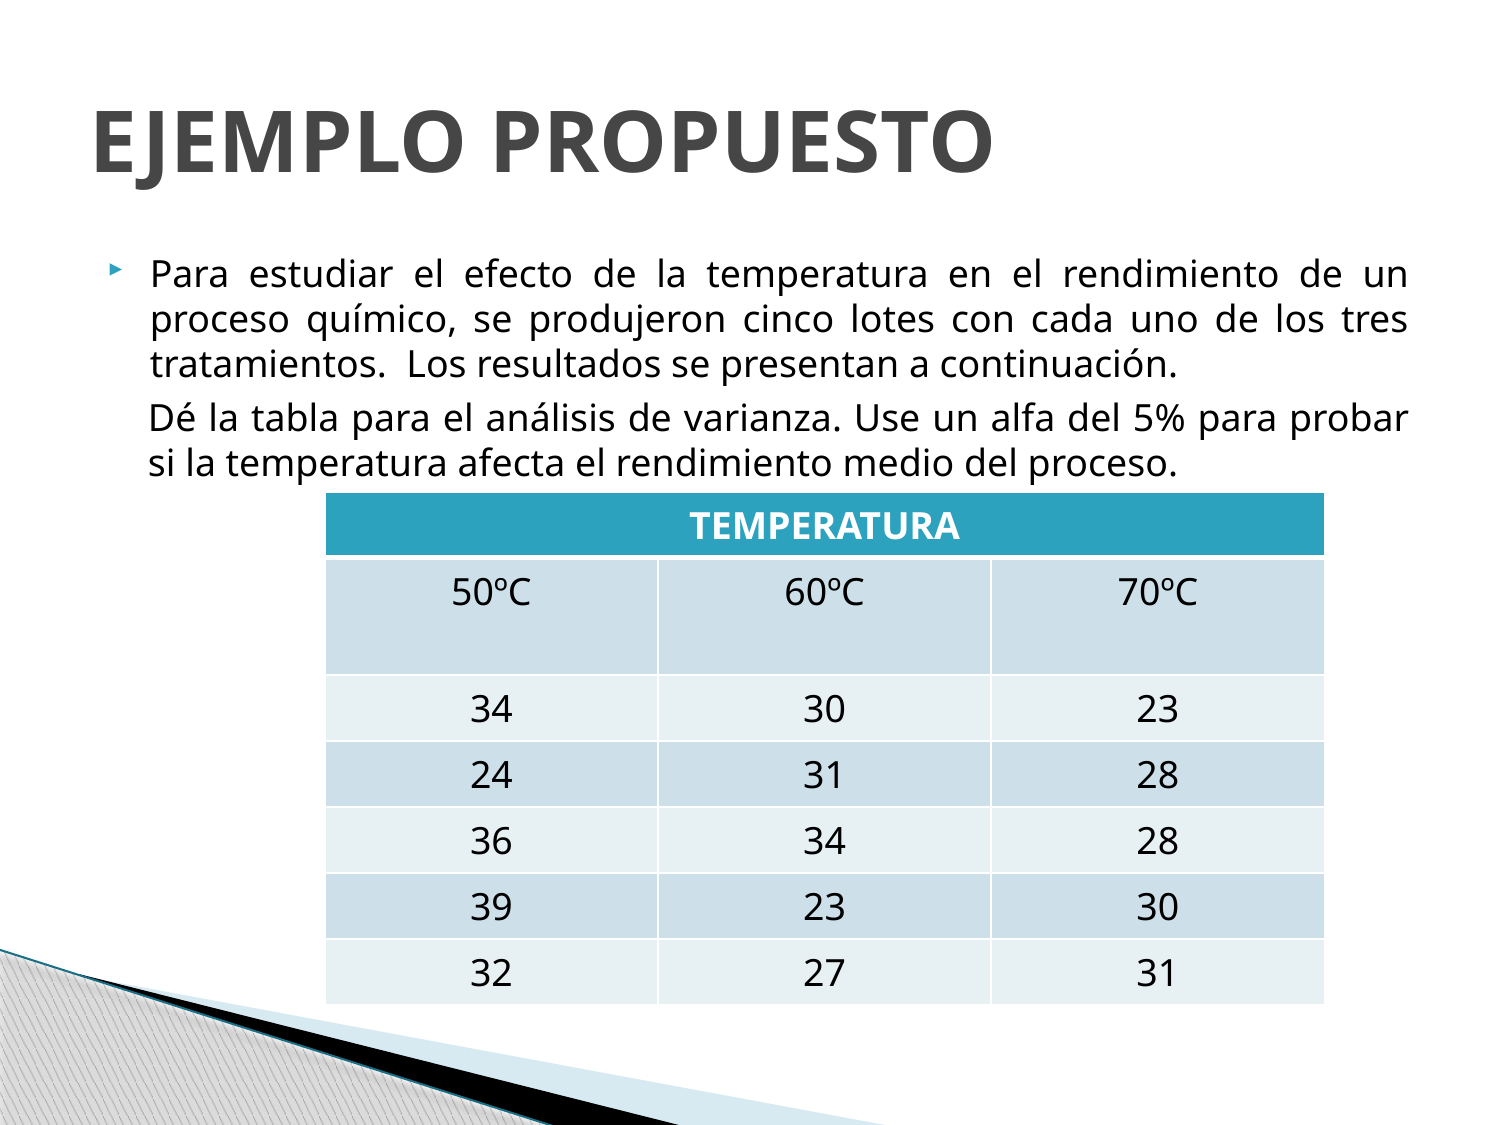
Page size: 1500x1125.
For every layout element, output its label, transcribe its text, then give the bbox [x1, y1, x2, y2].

table_cell 39 [326, 874, 657, 938]
table_cell 28 [992, 742, 1324, 806]
table_cell 32 [326, 940, 657, 1004]
table_cell 36 [326, 808, 657, 872]
table_header TEMPERATURA [326, 493, 1324, 555]
table_cell 23 [659, 874, 990, 938]
table_cell 50ºC [326, 560, 657, 674]
table_cell 24 [326, 742, 657, 806]
table_cell 60ºC [659, 560, 990, 674]
table_cell 28 [992, 808, 1324, 872]
table_cell 34 [326, 676, 657, 740]
title EJEMPLO PROPUESTO [75, 45, 1425, 233]
table_cell 31 [659, 742, 990, 806]
table_cell 31 [992, 940, 1324, 1004]
table_cell 23 [992, 676, 1324, 740]
table_cell 27 [659, 940, 990, 1004]
list Para estudiar el efecto de la temperatura en el rendimiento de un proceso químico, se produjeron cinco lotes con cada uno de los tres tratamientos. Los resultados se presentan a continuación. Dé la tabla para el análisis de varianza. Use un alfa del 5% para probar si la temperatura afecta el rendimiento medio del proceso. [75, 243, 1425, 986]
table_cell 30 [992, 874, 1324, 938]
table_cell 70ºC [992, 560, 1324, 674]
table_cell 30 [659, 676, 990, 740]
table_cell 34 [659, 808, 990, 872]
